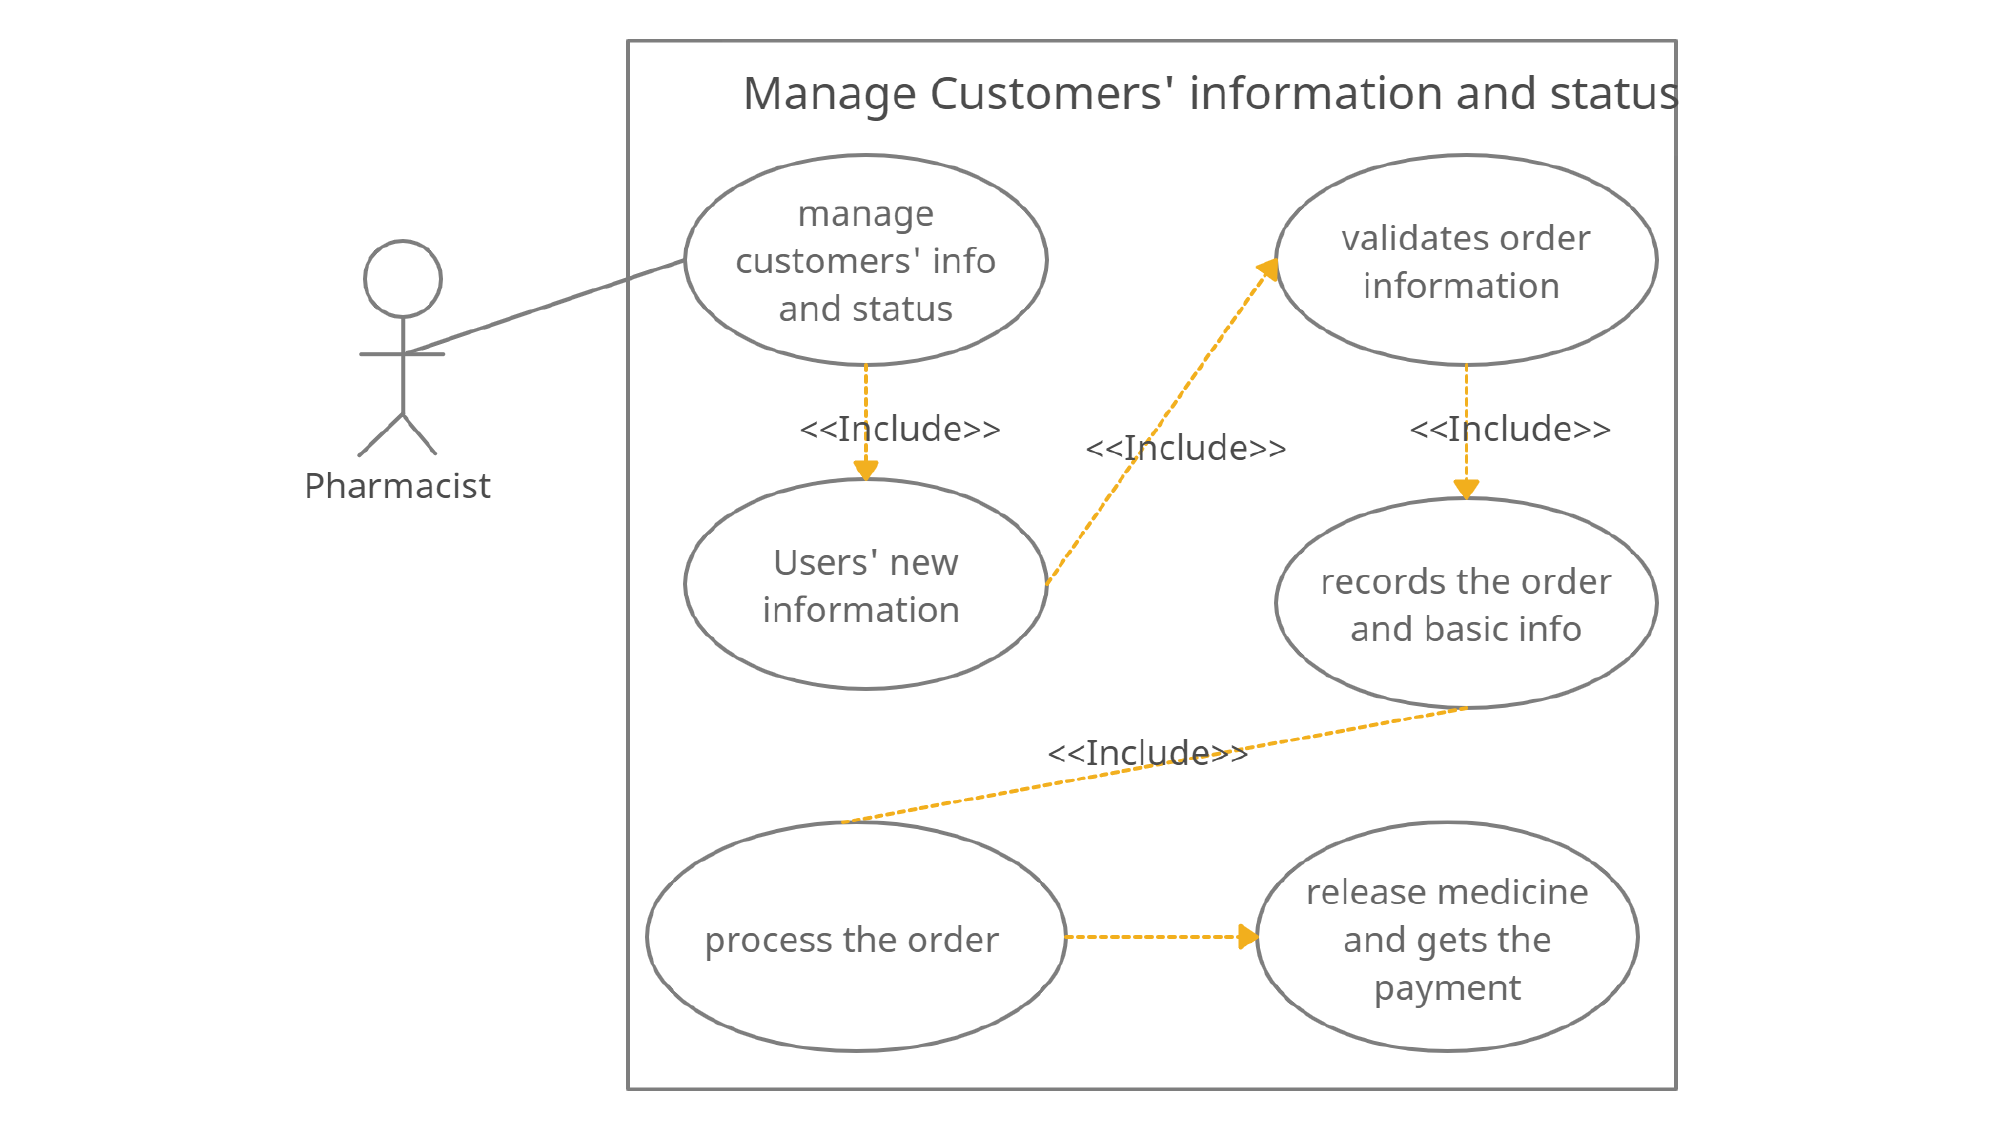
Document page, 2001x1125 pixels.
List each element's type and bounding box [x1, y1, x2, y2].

picture [246, 2, 1753, 1125]
